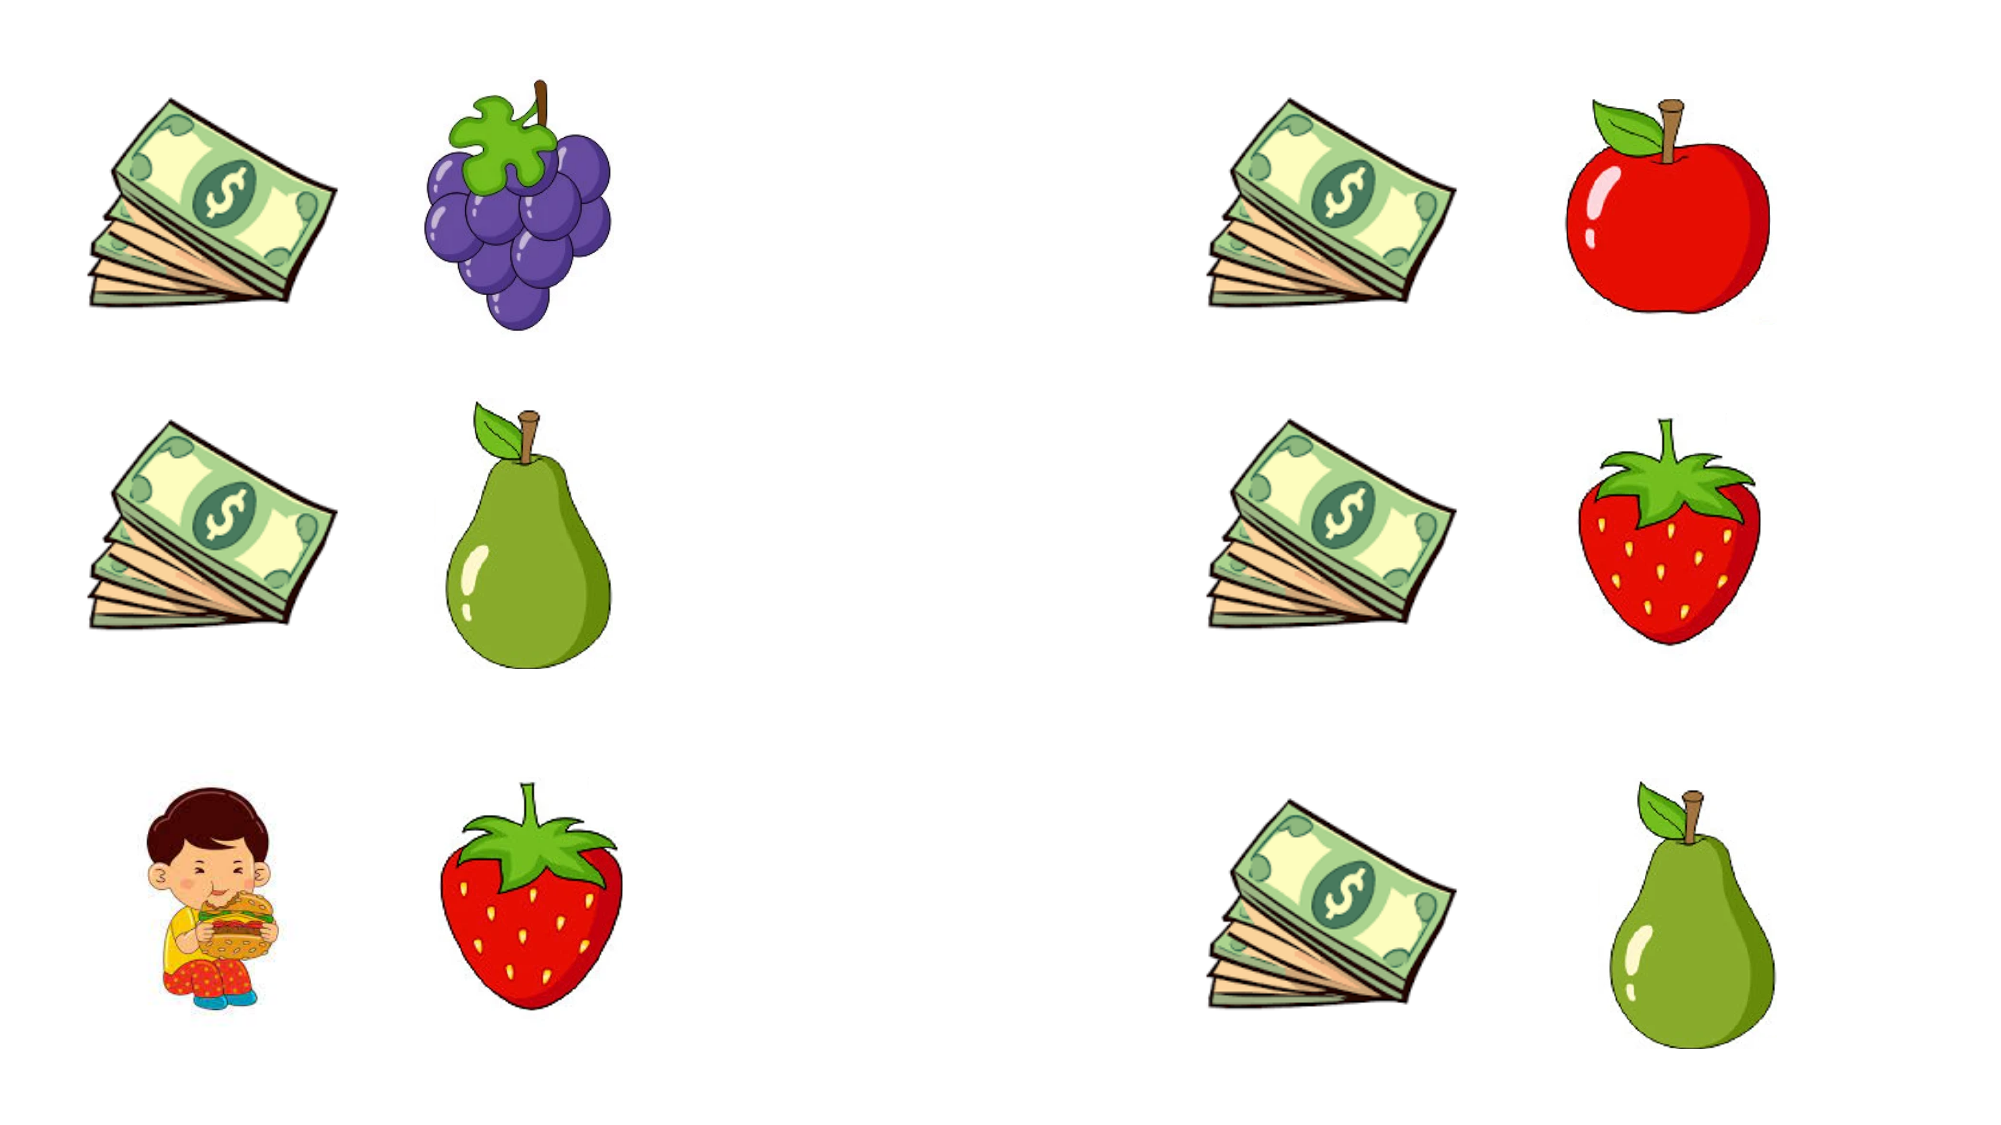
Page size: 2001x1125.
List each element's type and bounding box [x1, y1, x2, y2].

picture [434, 398, 614, 669]
picture [1559, 99, 1778, 325]
picture [1196, 397, 1468, 669]
picture [1196, 777, 1468, 1049]
picture [1598, 778, 1778, 1049]
picture [63, 749, 363, 1049]
picture [415, 76, 614, 338]
picture [1196, 76, 1468, 348]
picture [77, 398, 349, 670]
picture [438, 777, 623, 1034]
picture [1576, 413, 1761, 669]
picture [77, 76, 349, 348]
